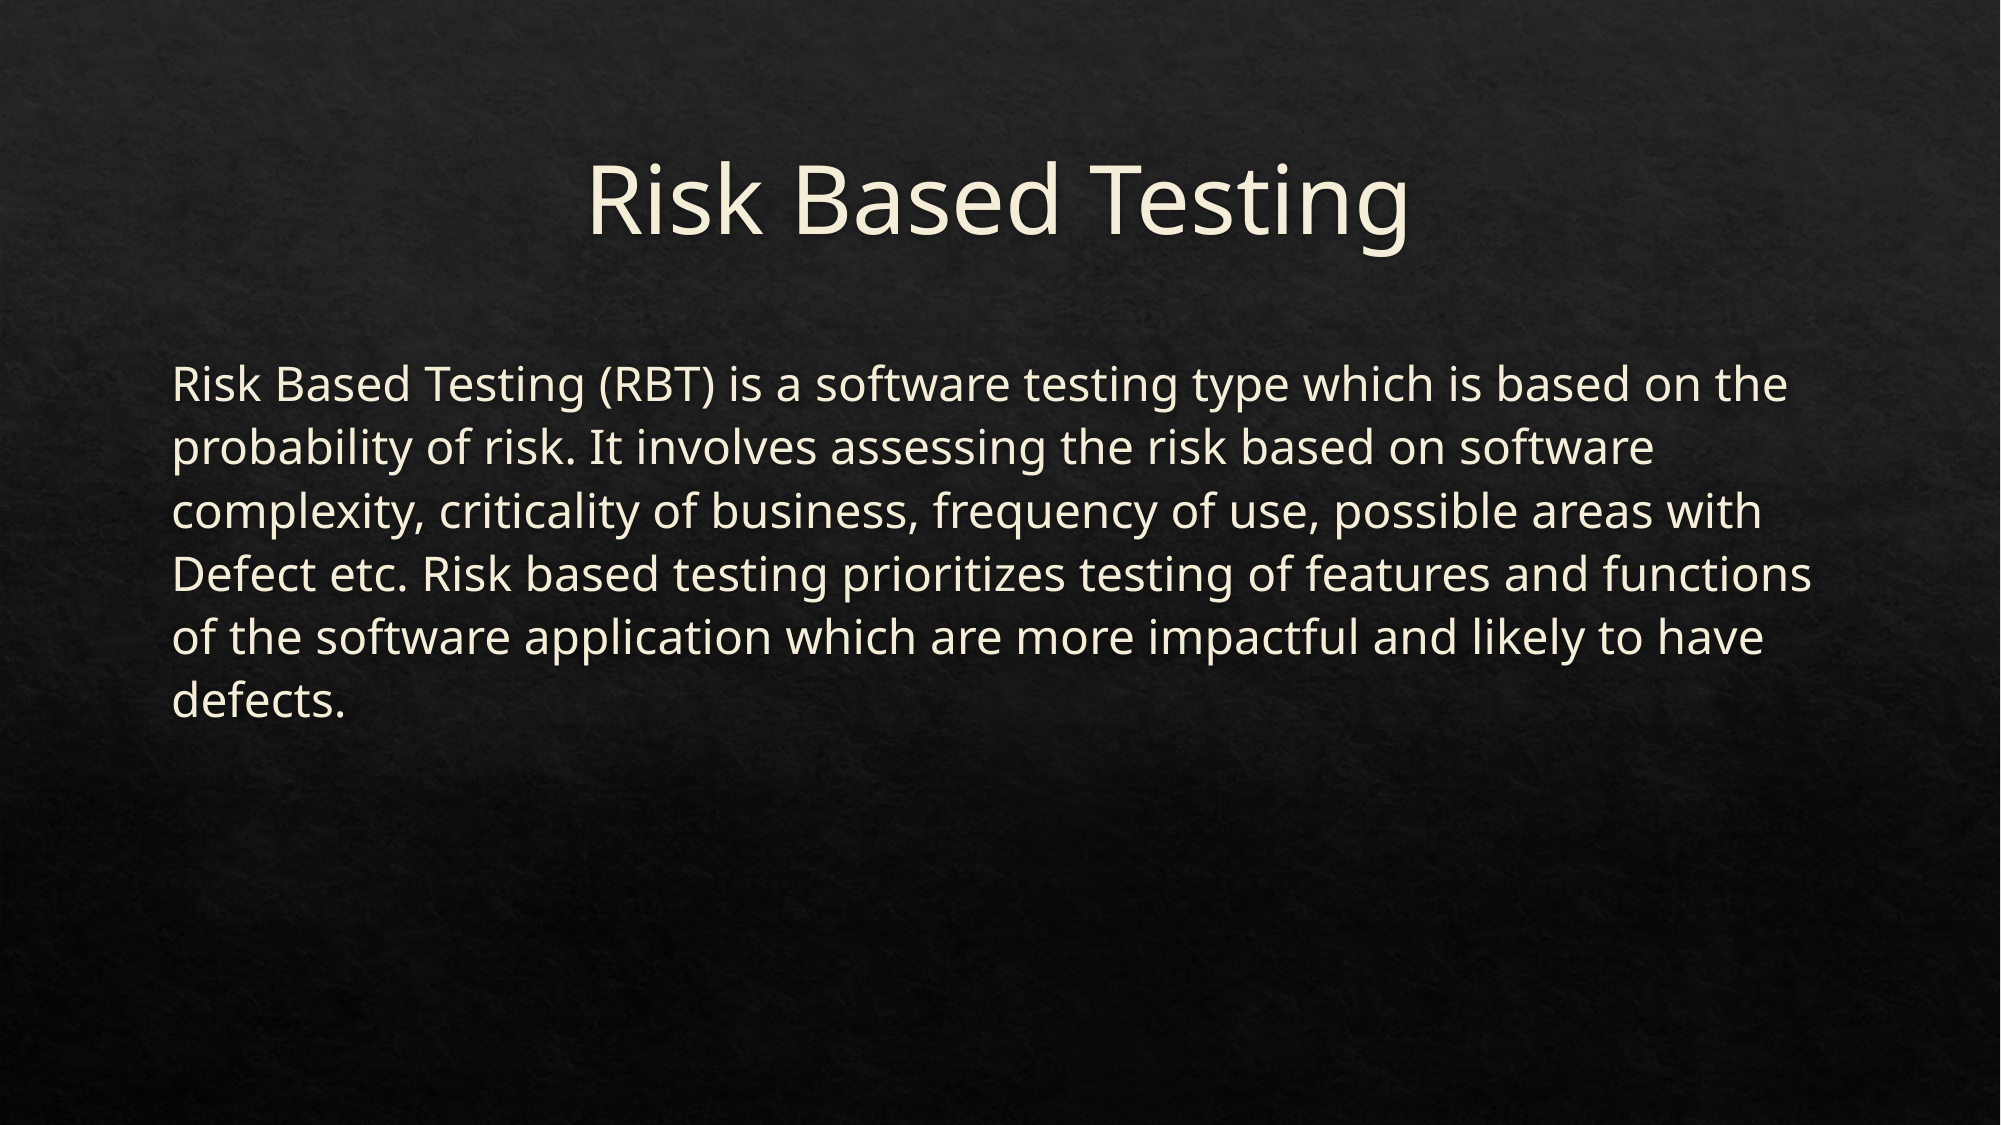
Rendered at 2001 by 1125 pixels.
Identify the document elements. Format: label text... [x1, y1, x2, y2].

title Risk Based Testing [149, 99, 1849, 307]
list Risk Based Testing (RBT) is a software testing type which is based on the probability of risk. It involves assessing the risk based on software complexity, criticality of business, frequency of use, possible areas with Defect etc. Risk based testing prioritizes testing of features and functions of the software application which are more impactful and likely to have defects. [149, 340, 1849, 950]
